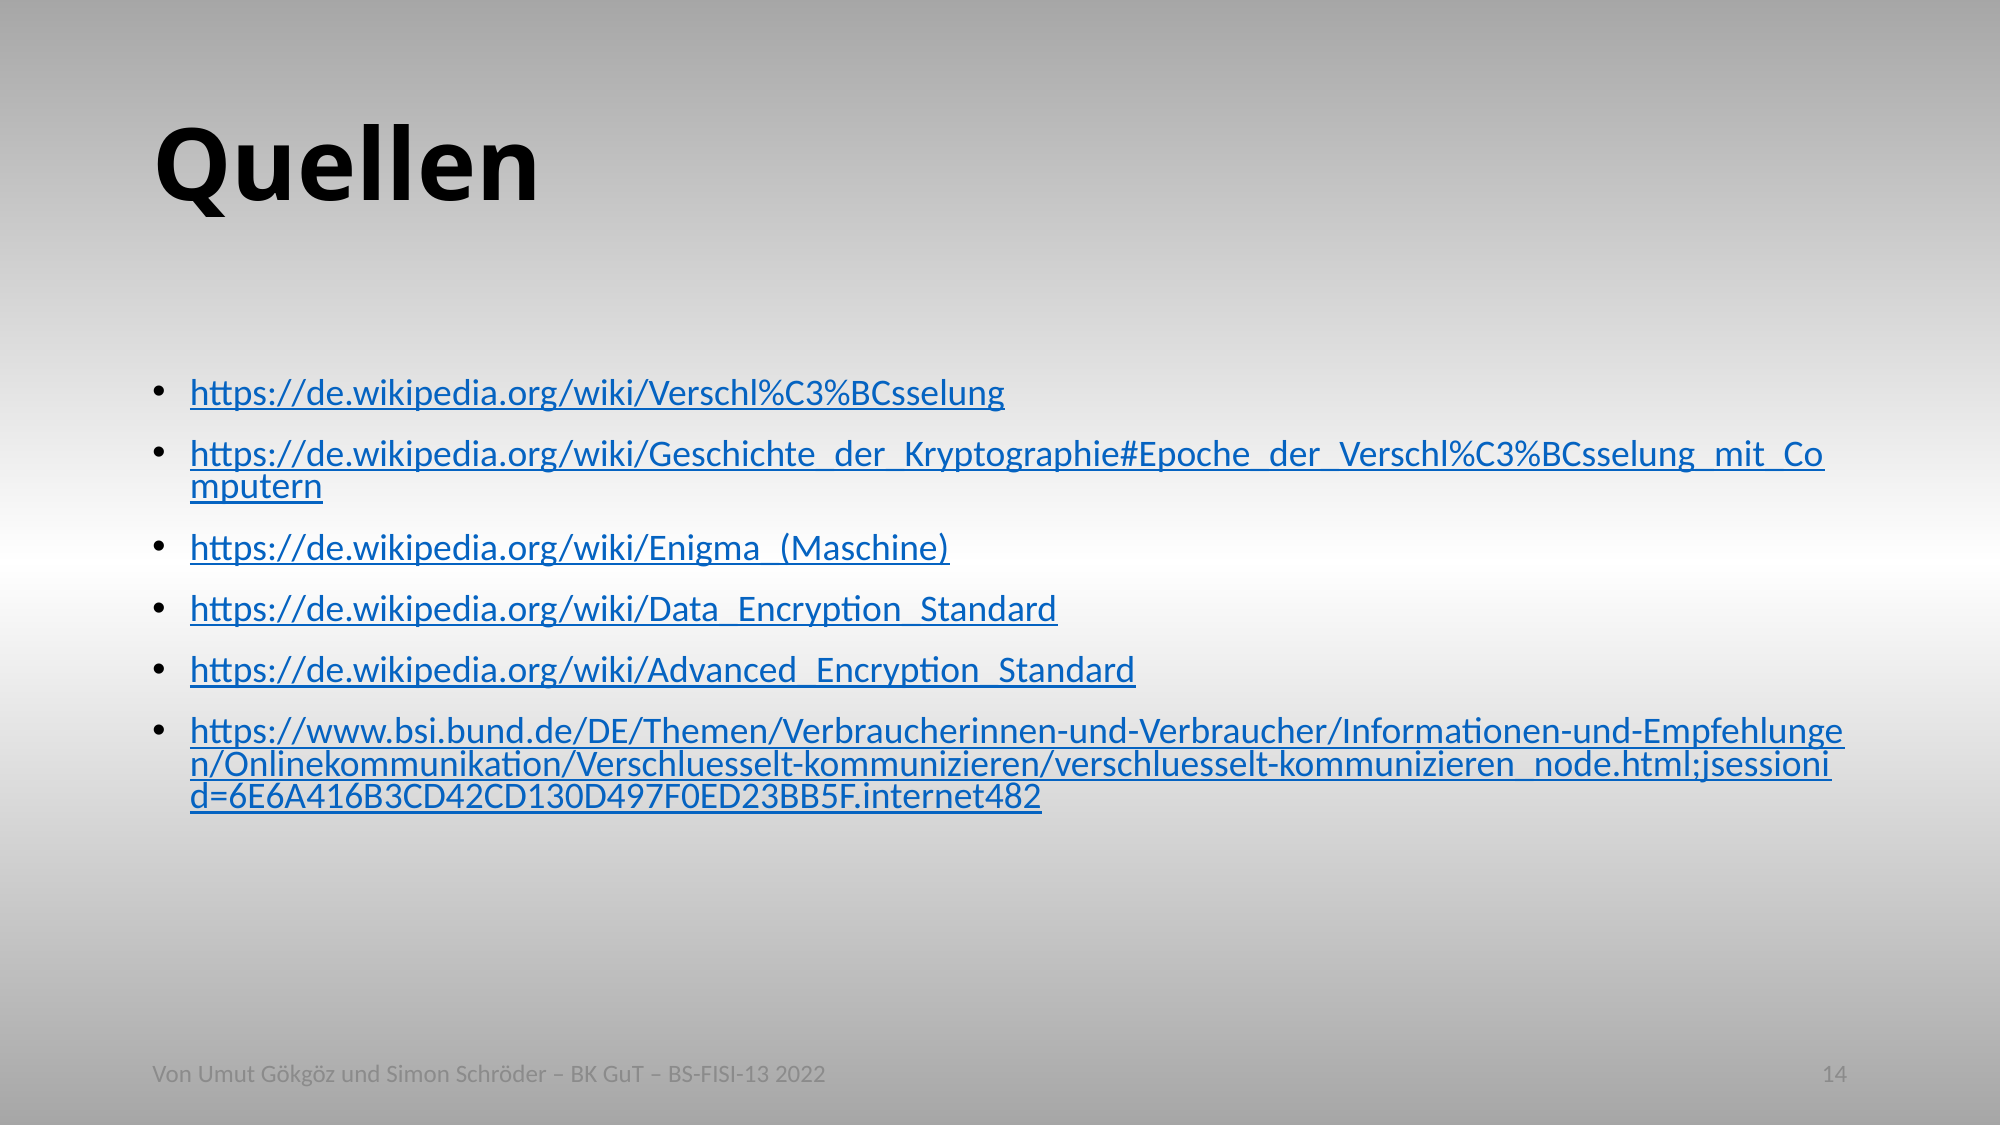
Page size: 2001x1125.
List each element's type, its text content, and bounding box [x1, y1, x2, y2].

title Quellen [137, 59, 1863, 278]
list https://de.wikipedia.org/wiki/Verschl%C3%BCsselung https://de.wikipedia.org/wiki/Geschichte_der_Kryptographie#Epoche_der_Verschl%C3%BCsselung_mit_Computern https://de.wikipedia.org/wiki/Enigma_(Maschine) https://de.wikipedia.org/wiki/Data_Encryption_Standard https://de.wikipedia.org/wiki/Advanced_Encryption_Standard https://www.bsi.bund.de/DE/Themen/Verbraucherinnen-und-Verbraucher/Informationen-und-Empfehlungen/Onlinekommunikation/Verschluesselt-kommunizieren/verschluesselt-kommunizieren_node.html;jsessionid=6E6A416B3CD42CD130D497F0ED23BB5F.internet482 [137, 299, 1863, 1014]
slide_number Von Umut Gökgöz und Simon Schröder – BK GuT – BS-FISI-13 2022 [137, 1042, 1000, 1103]
slide_number 14 [1412, 1042, 1863, 1103]
